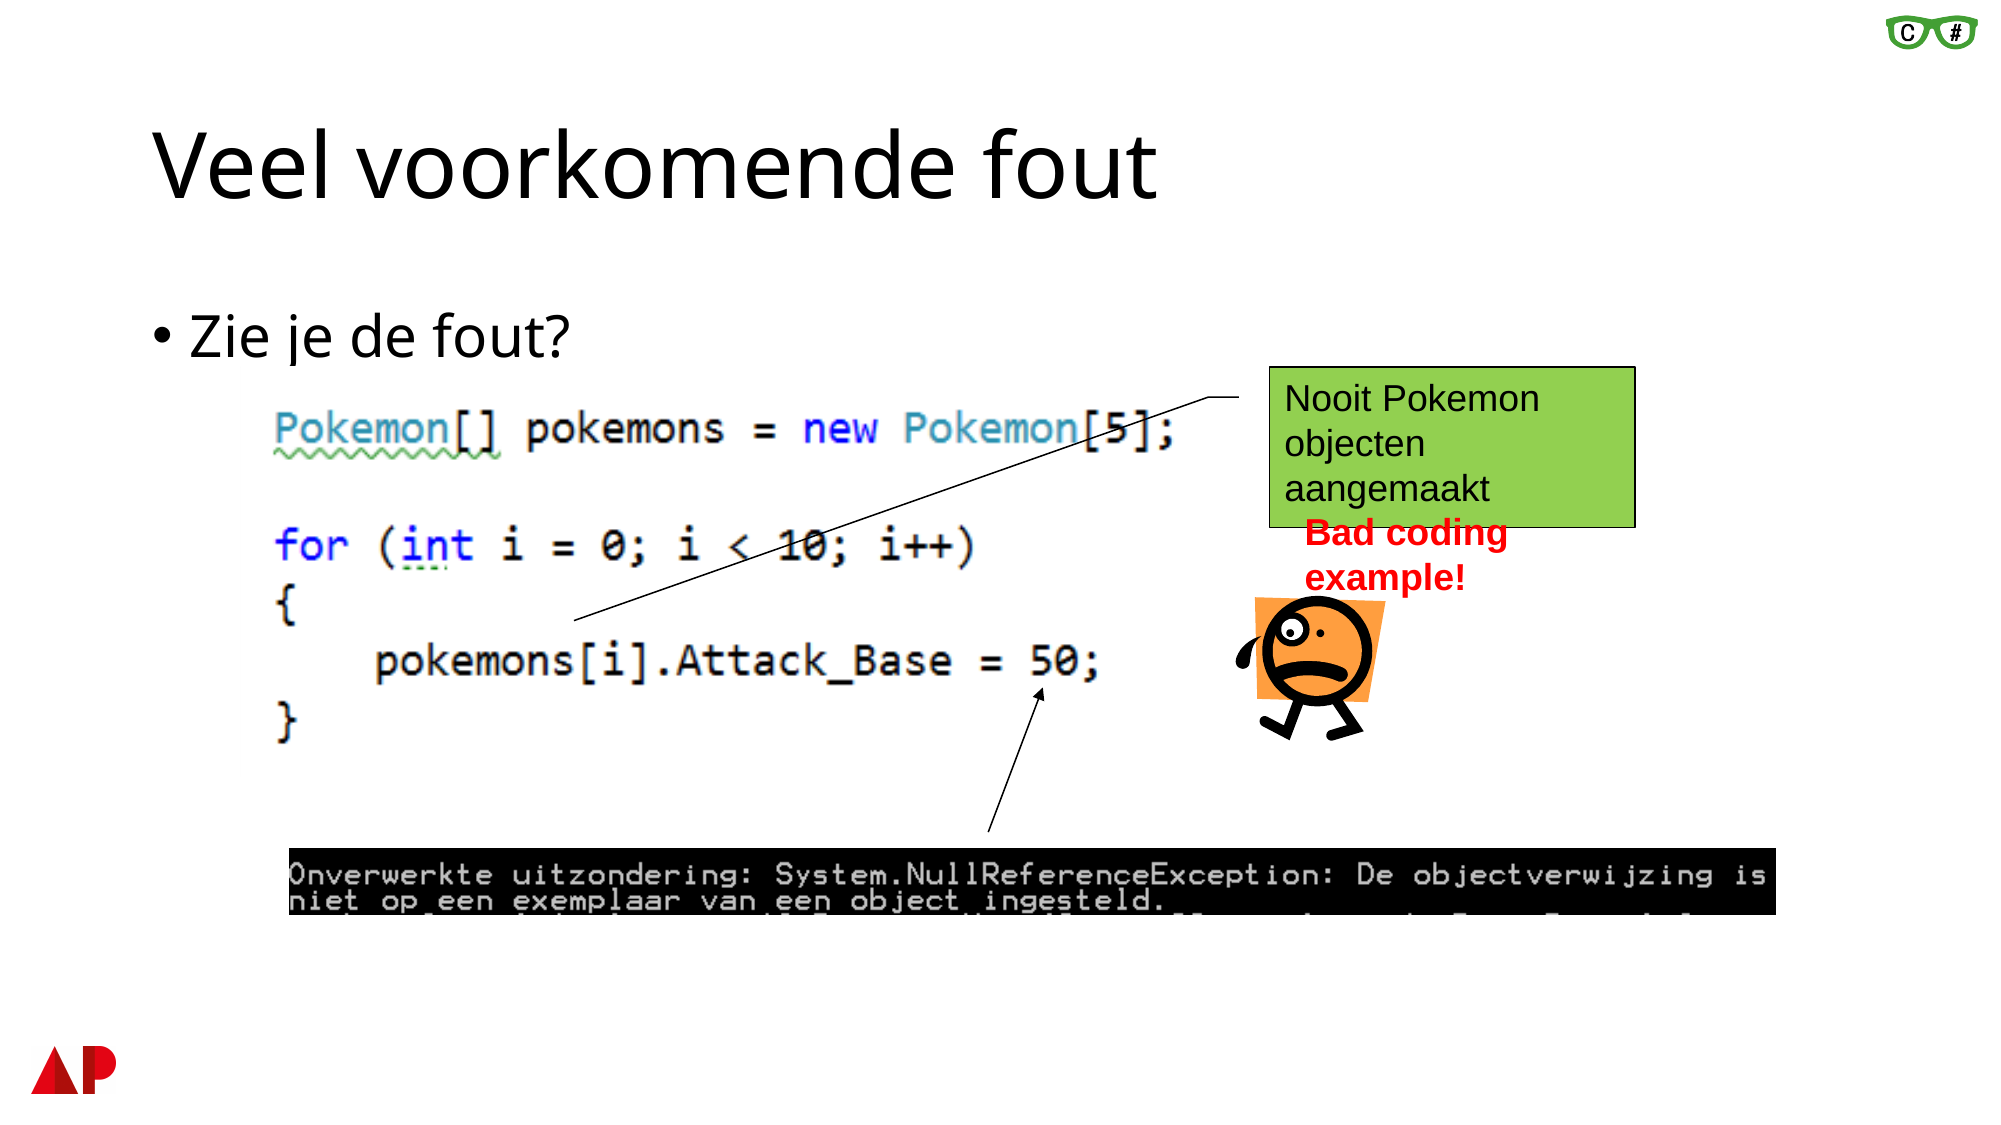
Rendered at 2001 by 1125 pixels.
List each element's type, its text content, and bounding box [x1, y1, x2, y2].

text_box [988, 687, 1043, 833]
text_box Nooit Pokemon objecten aangemaakt [1269, 366, 1636, 528]
picture [289, 848, 1776, 915]
title Veel voorkomende fout [137, 59, 1863, 278]
list Zie je de fout? [137, 299, 1863, 1014]
picture [1876, 0, 1985, 63]
picture [31, 1046, 116, 1094]
picture [239, 366, 1247, 777]
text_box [1235, 500, 1559, 742]
